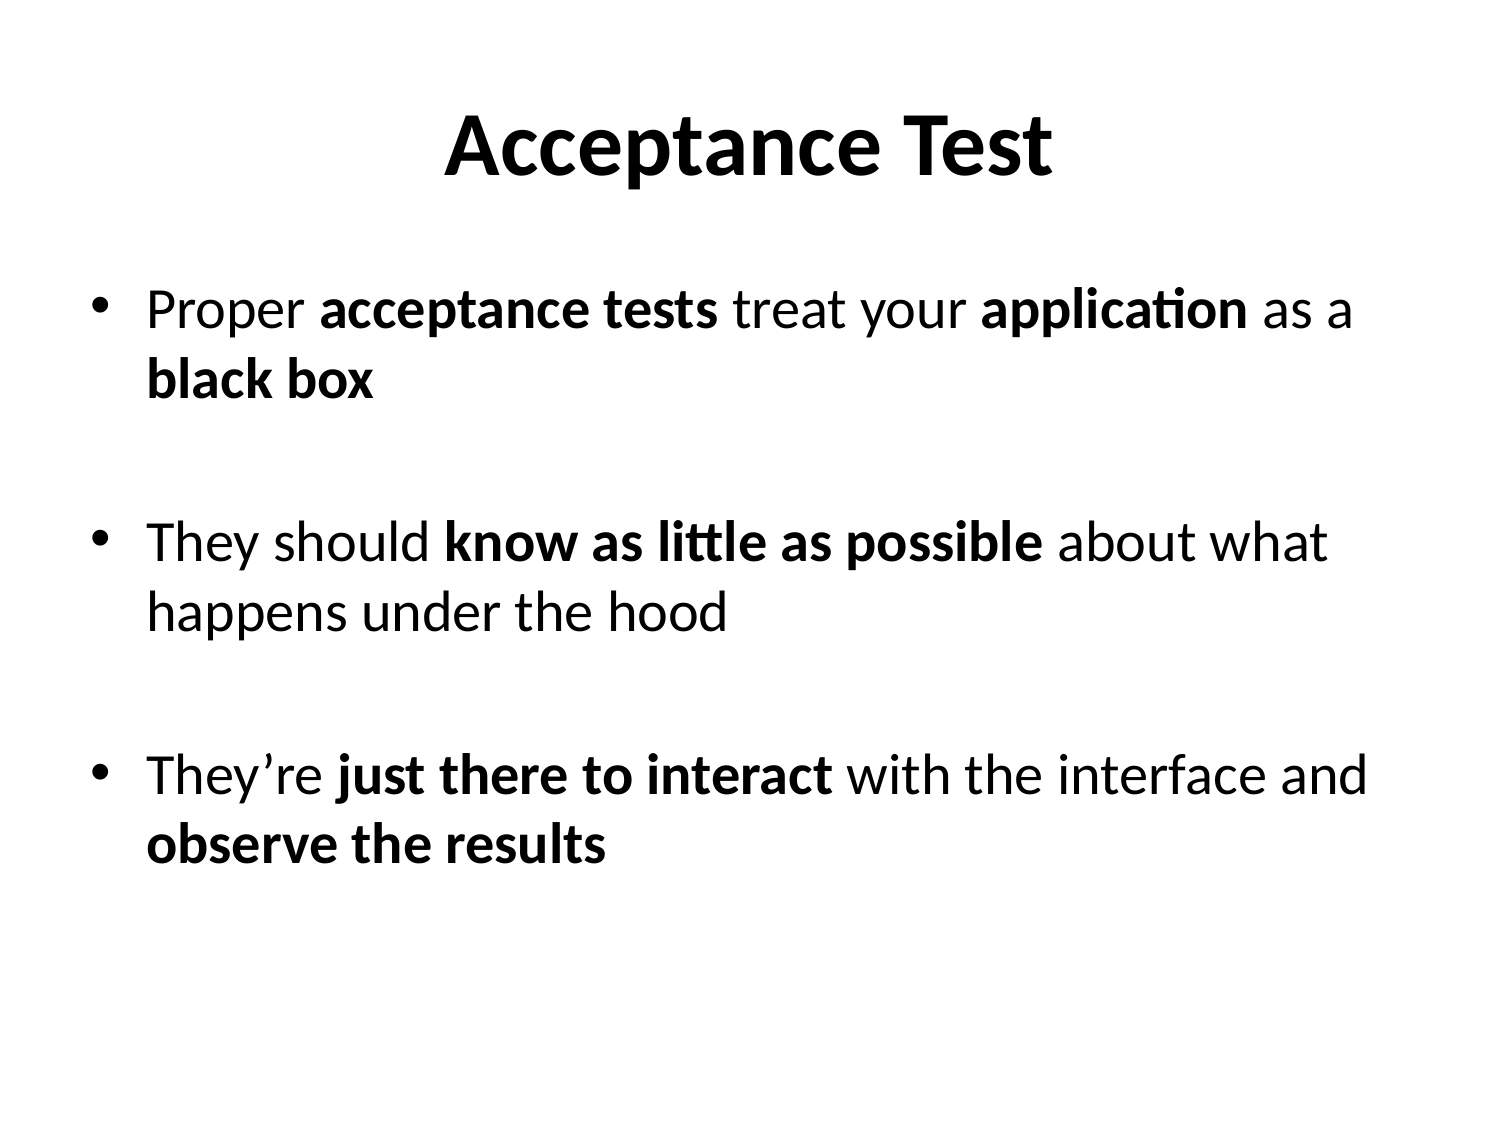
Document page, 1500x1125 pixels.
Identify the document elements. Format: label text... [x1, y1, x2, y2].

list Proper acceptance tests treat your application as a black box They should know as little as possible about what happens under the hood They’re just there to interact with the interface and observe the results [75, 262, 1425, 1005]
title Acceptance Test [75, 45, 1425, 233]
